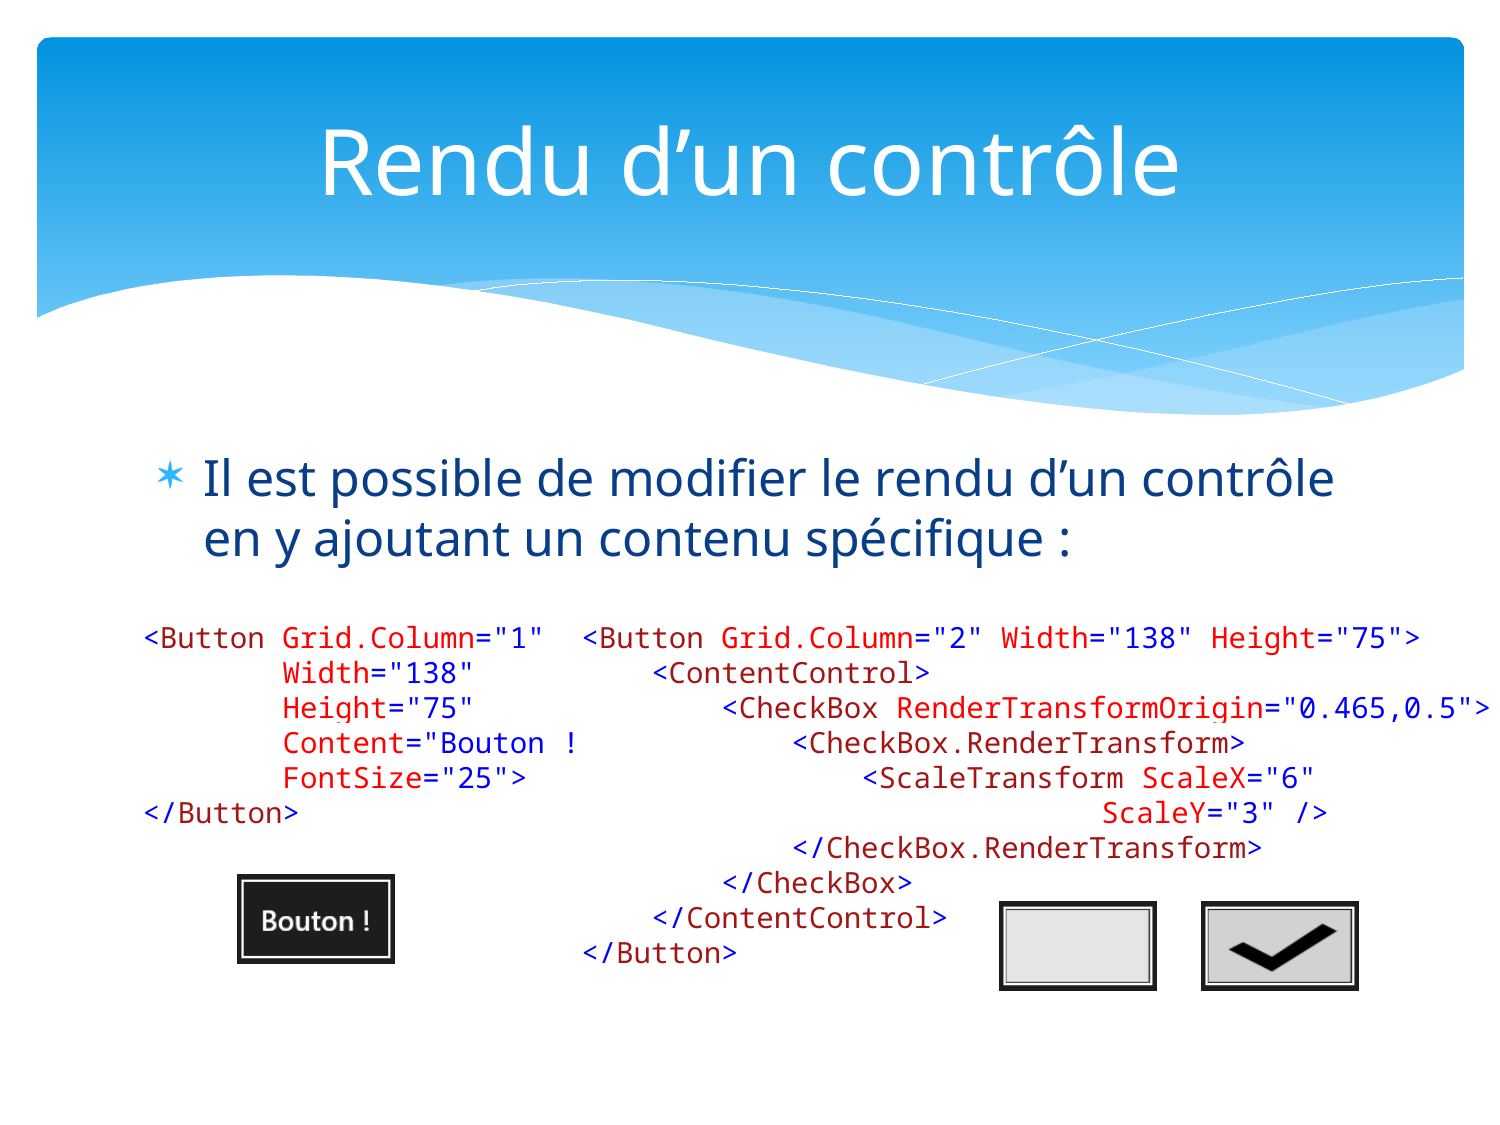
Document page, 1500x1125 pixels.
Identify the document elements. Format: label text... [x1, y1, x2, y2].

text_box <Button Grid.Column="2" Width="138" Height="75"> <ContentControl> <CheckBox RenderTransformOrigin="0.465,0.5"> <CheckBox.RenderTransform> <ScaleTransform ScaleX="6" ScaleY="3" /> </CheckBox.RenderTransform> </CheckBox> </ContentControl> </Button> [566, 612, 1500, 977]
list Il est possible de modifier le rendu d’un contrôle en y ajoutant un contenu spécifique : [143, 438, 1359, 588]
title Rendu d’un contrôle [75, 55, 1425, 261]
picture [999, 901, 1158, 991]
text_box <Button Grid.Column="1" Width="138" Height="75" Content="Bouton !" FontSize="25"> </Button> [127, 612, 566, 837]
picture [1201, 901, 1359, 991]
picture [237, 874, 395, 964]
